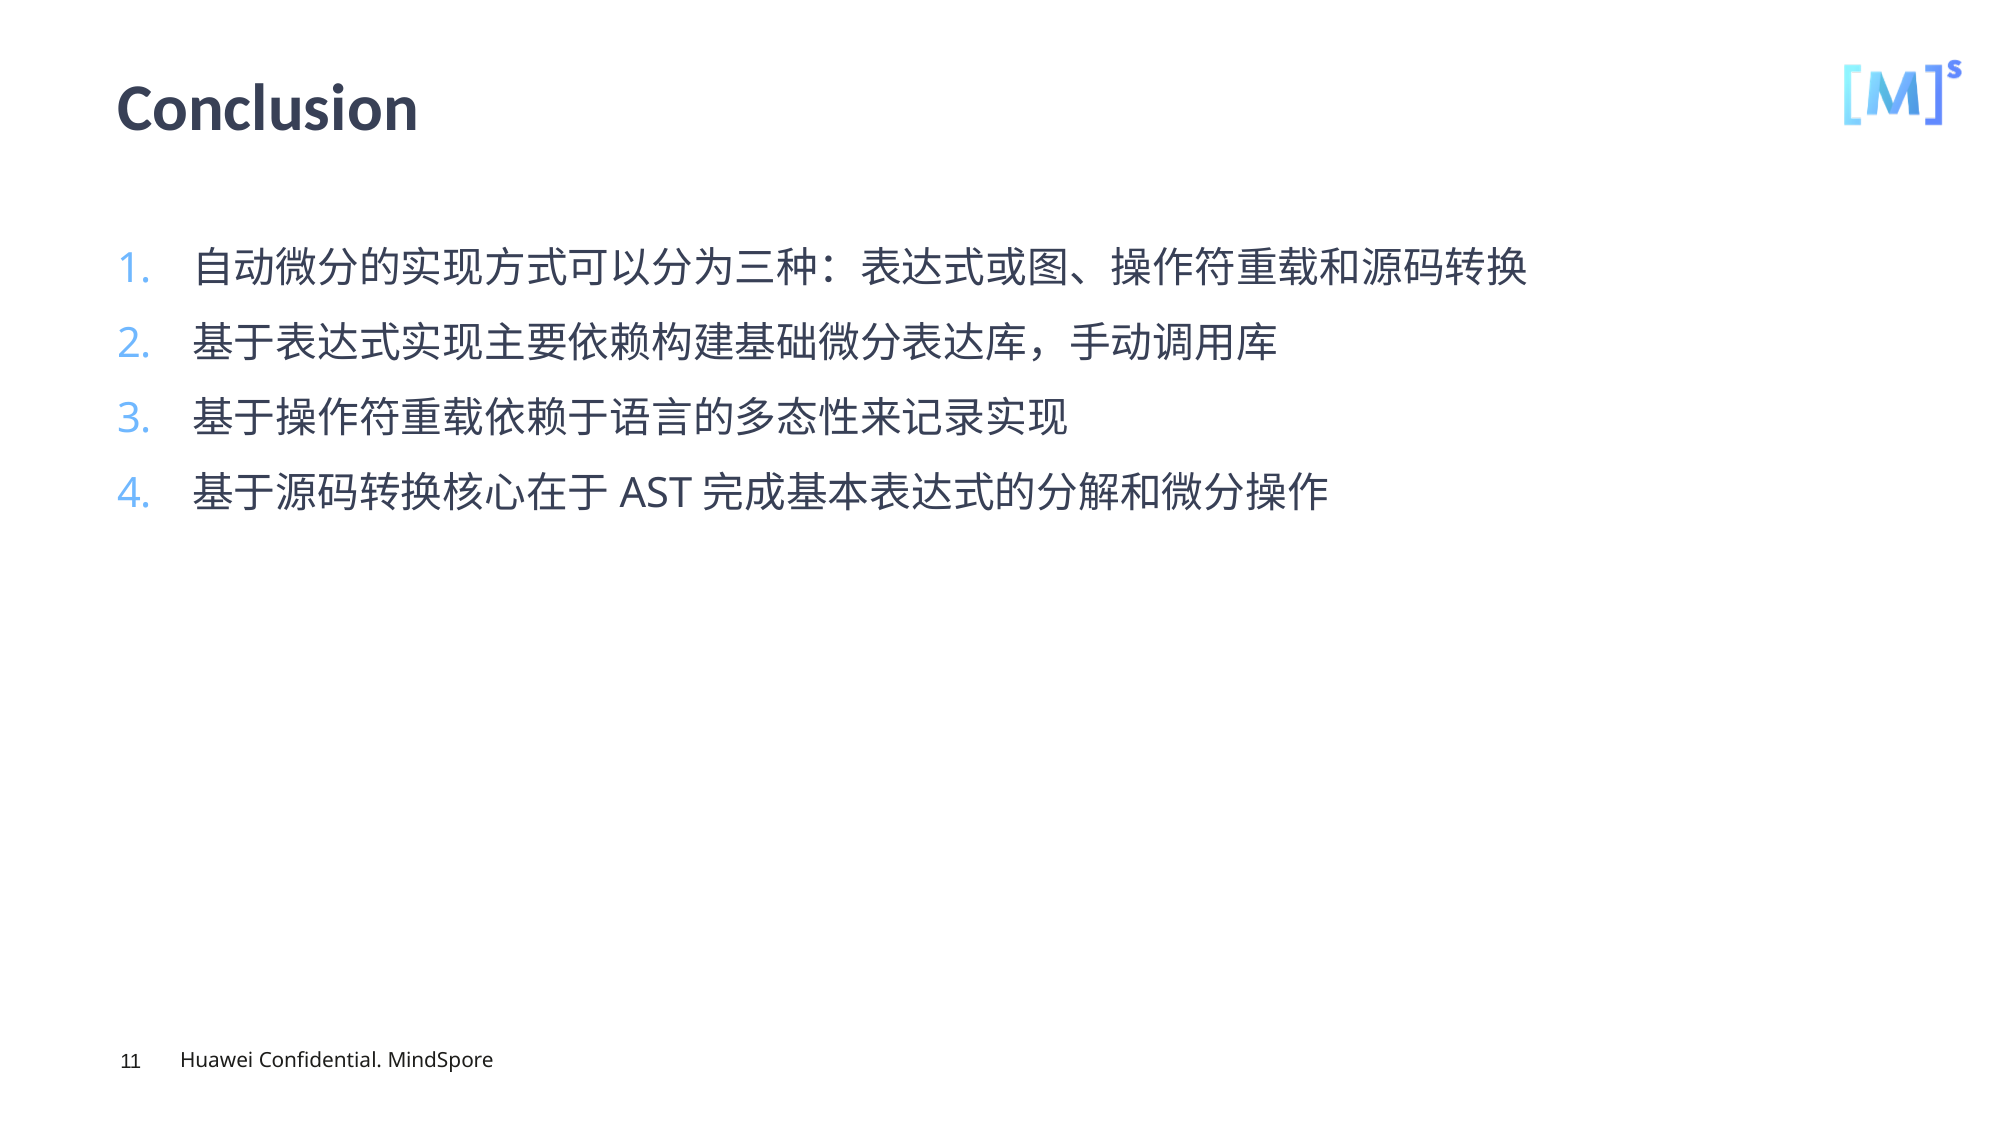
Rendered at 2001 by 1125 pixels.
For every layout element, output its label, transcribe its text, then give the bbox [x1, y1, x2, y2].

picture [1827, 50, 1967, 138]
title Conclusion [102, 56, 1901, 154]
list 自动微分的实现方式可以分为三种：表达式或图、操作符重载和源码转换 基于表达式实现主要依赖构建基础微分表达库，手动调用库 基于操作符重载依赖于语言的多态性来记录实现 基于源码转换核心在于AST完成基本表达式的分解和微分操作 [102, 208, 1901, 951]
